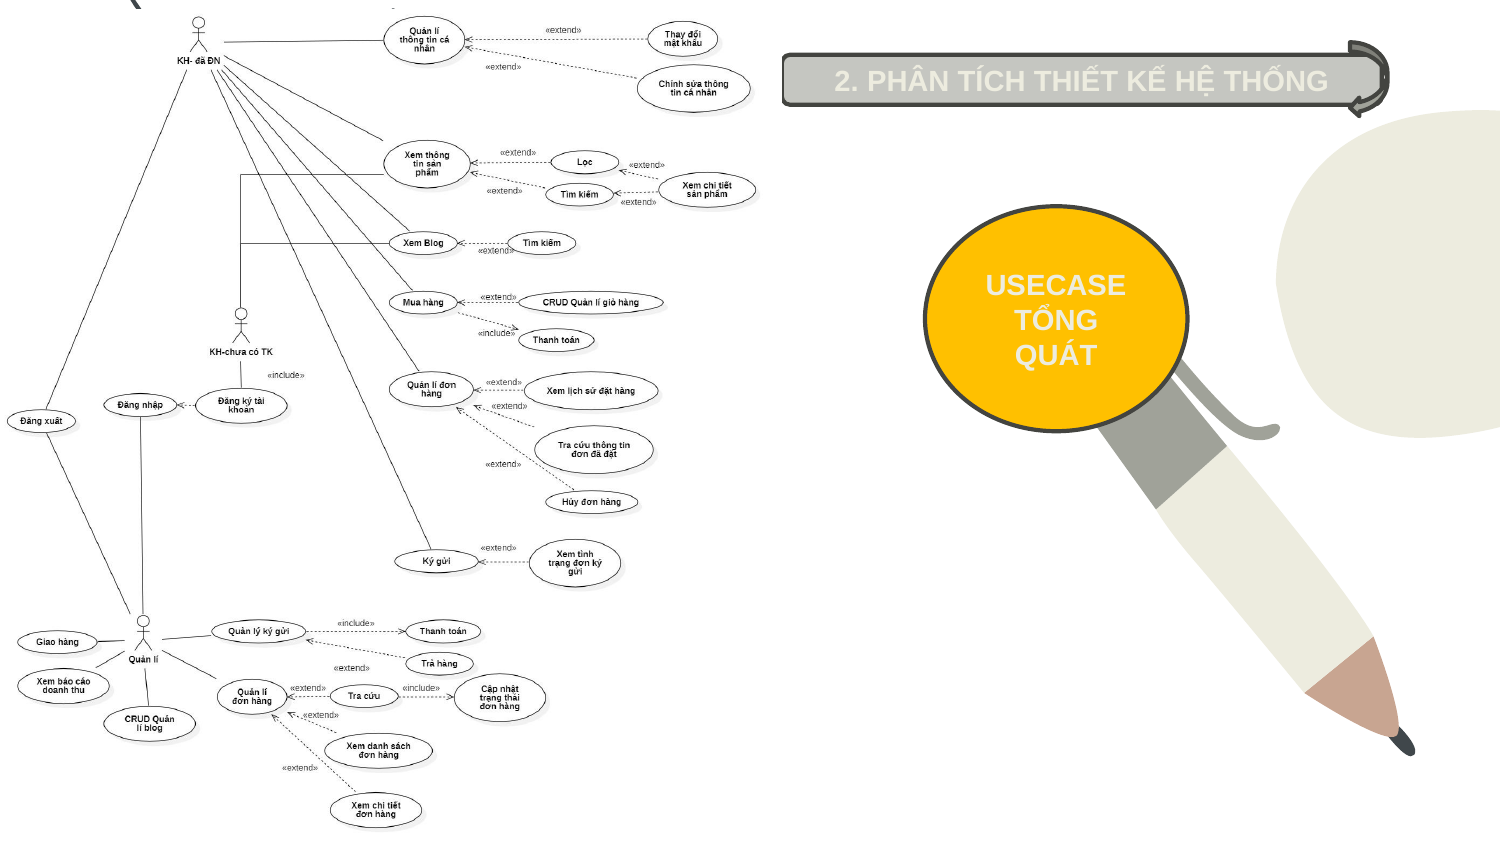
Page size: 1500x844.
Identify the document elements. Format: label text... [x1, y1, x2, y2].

text_box [1350, 42, 1388, 117]
text_box USECASE TỔNG QUÁT [924, 206, 1188, 432]
text_box 2. PHÂN TÍCH THIẾT KẾ HỆ THỐNG [787, 54, 1382, 105]
picture [0, 9, 783, 844]
